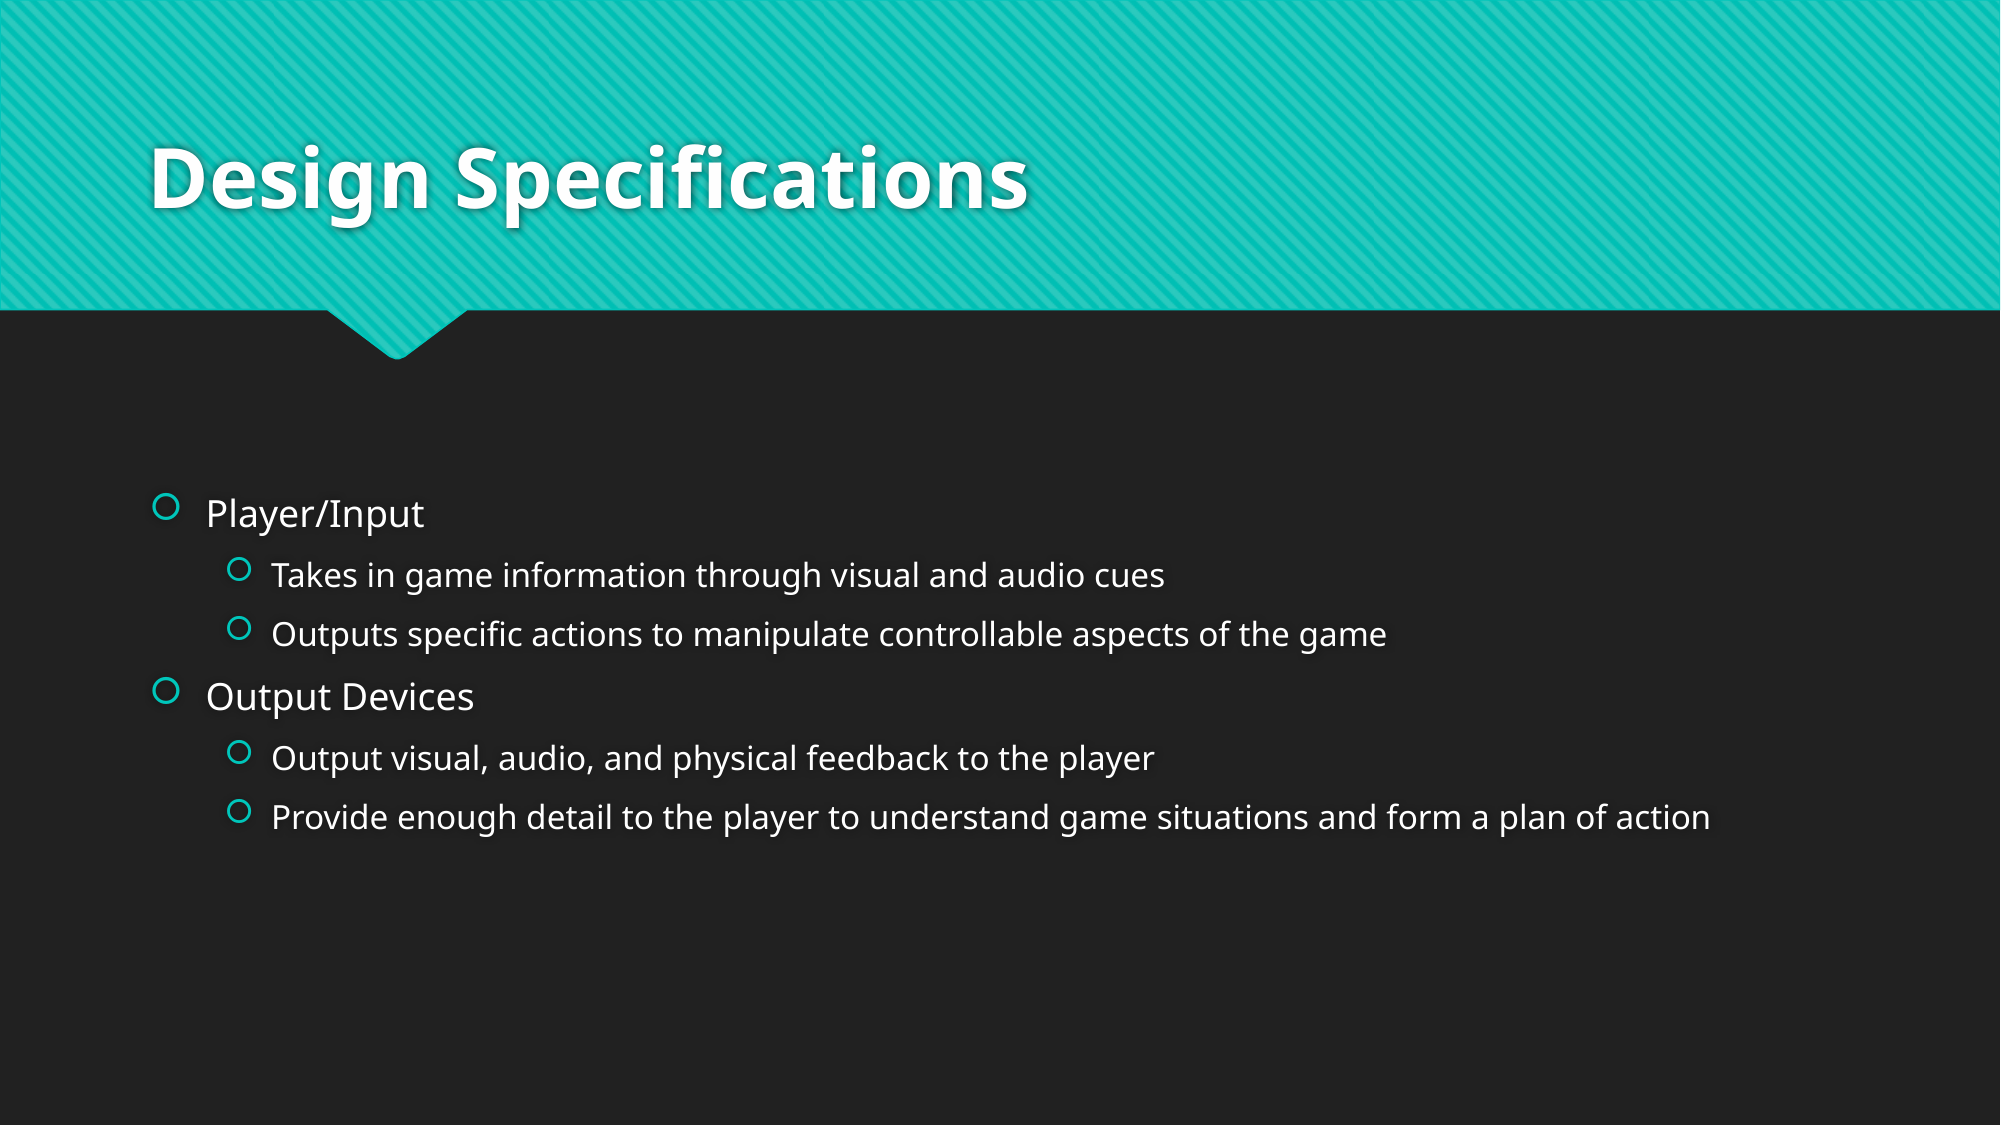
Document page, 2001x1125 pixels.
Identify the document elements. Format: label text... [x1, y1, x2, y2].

list Player/Input Takes in game information through visual and audio cues Outputs specific actions to manipulate controllable aspects of the game Output Devices Output visual, audio, and physical feedback to the player Provide enough detail to the player to understand game situations and form a plan of action [134, 364, 1866, 962]
title Design Specifications [132, 73, 1868, 233]
